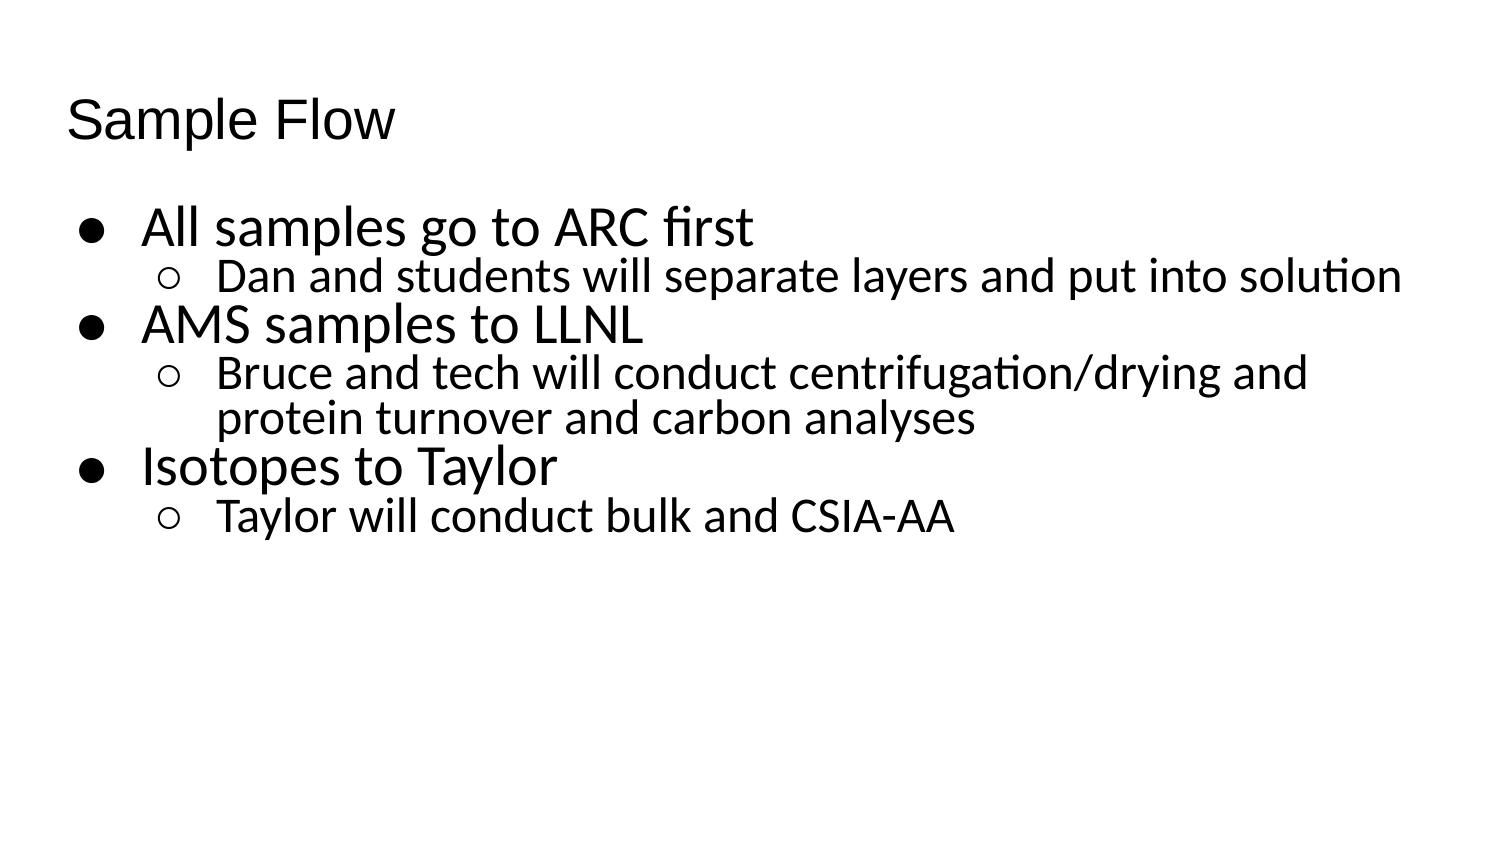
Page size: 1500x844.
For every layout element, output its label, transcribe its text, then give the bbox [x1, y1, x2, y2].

list All samples go to ARC first Dan and students will separate layers and put into solution AMS samples to LLNL Bruce and tech will conduct centrifugation/drying and protein turnover and carbon analyses Isotopes to Taylor Taylor will conduct bulk and CSIA-AA [51, 189, 1449, 750]
title Sample Flow [51, 72, 1449, 167]
